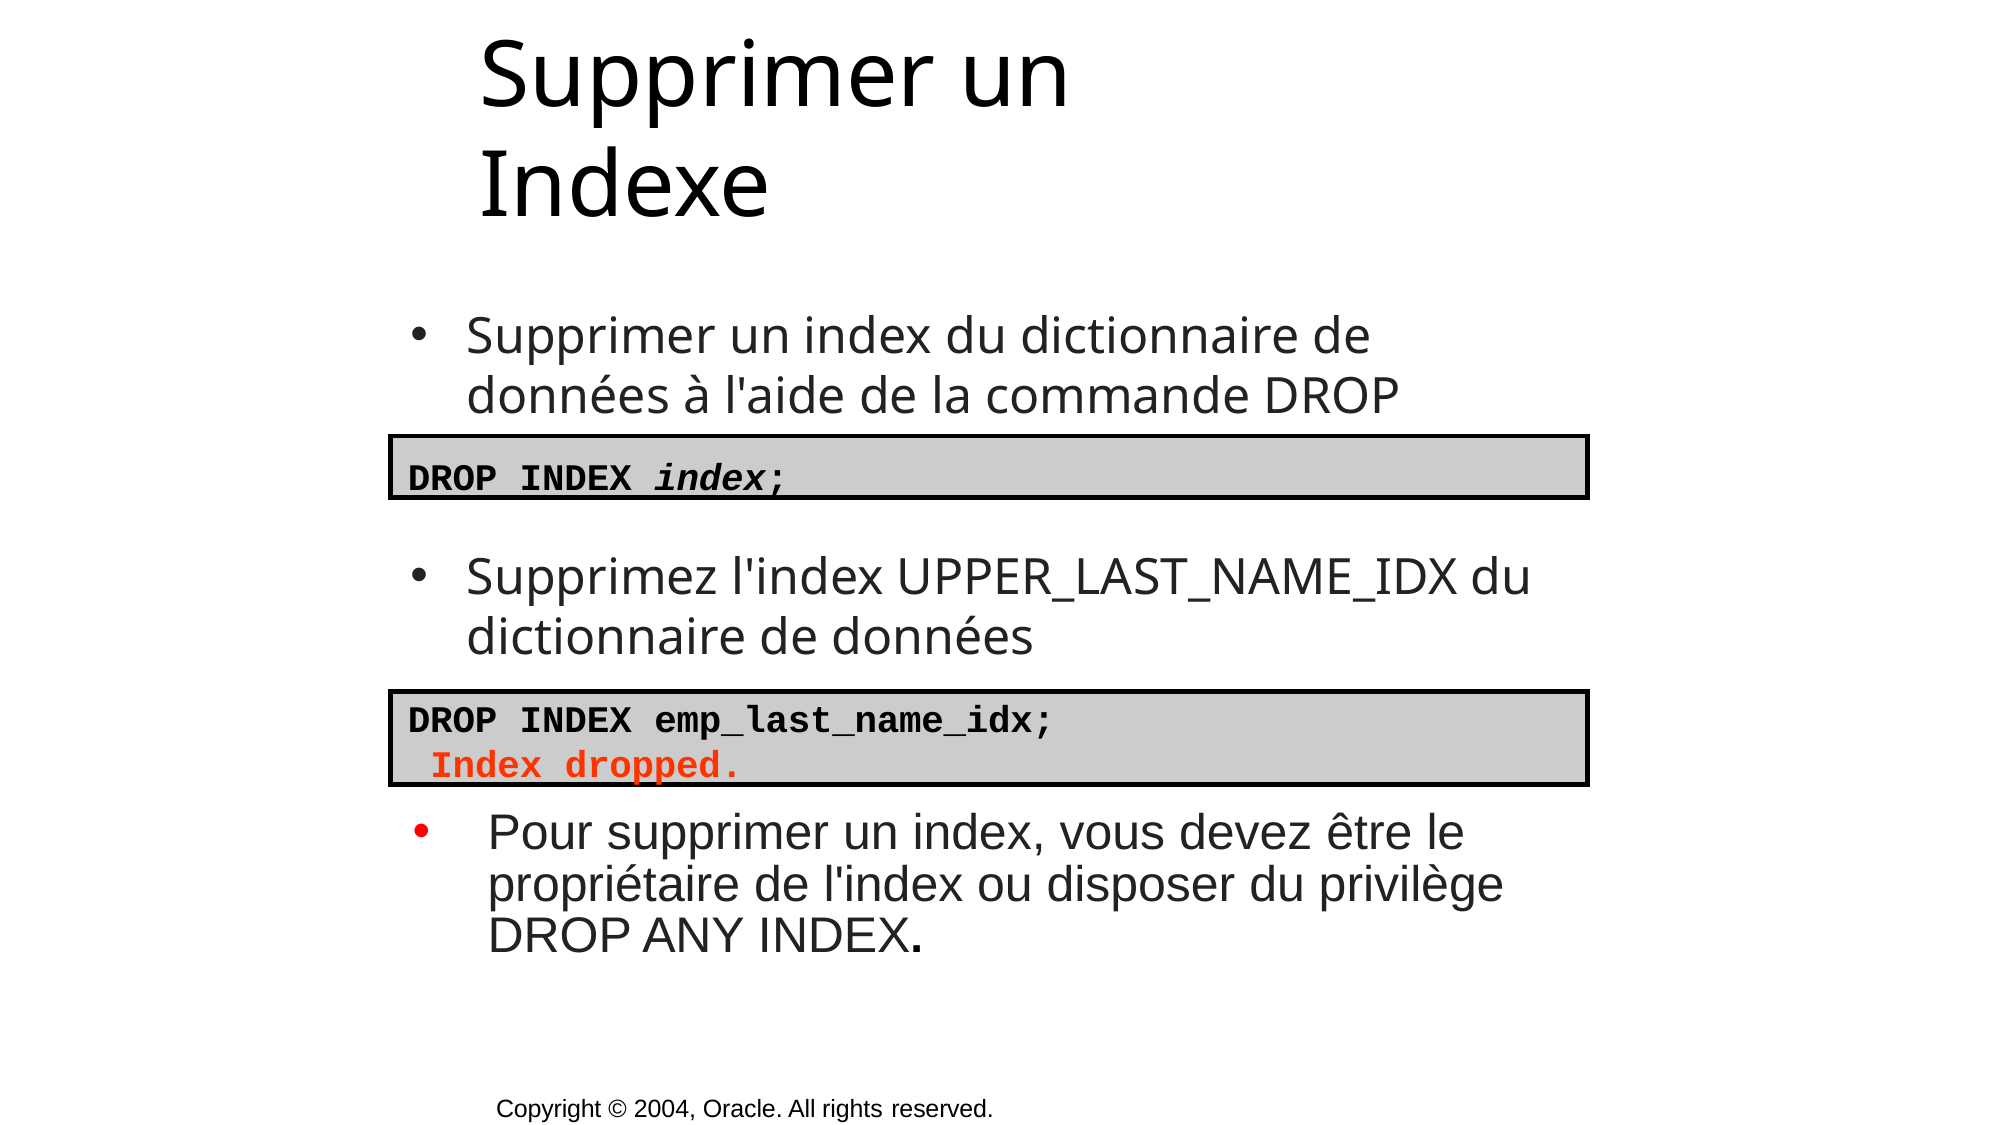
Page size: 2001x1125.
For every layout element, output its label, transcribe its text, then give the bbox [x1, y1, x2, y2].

text_box Pour supprimer un index, vous devez être le propriétaire de l'index ou disposer du privilège DROP ANY INDEX. [410, 801, 1524, 963]
title Supprimer un Indexe [477, 12, 1266, 235]
text_box Supprimez l'index UPPER_LAST_NAME_IDX du dictionnaire de données [410, 542, 1535, 665]
text_box Supprimer un index du dictionnaire de données à l'aide de la commande DROP INDEX [410, 296, 1470, 435]
text_box Copyright © 2004, Oracle. All rights reserved. [494, 1092, 1008, 1123]
text_box DROP INDEX emp_last_name_idx; Index dropped. [390, 691, 1588, 785]
text_box DROP INDEX index; [390, 435, 1588, 498]
